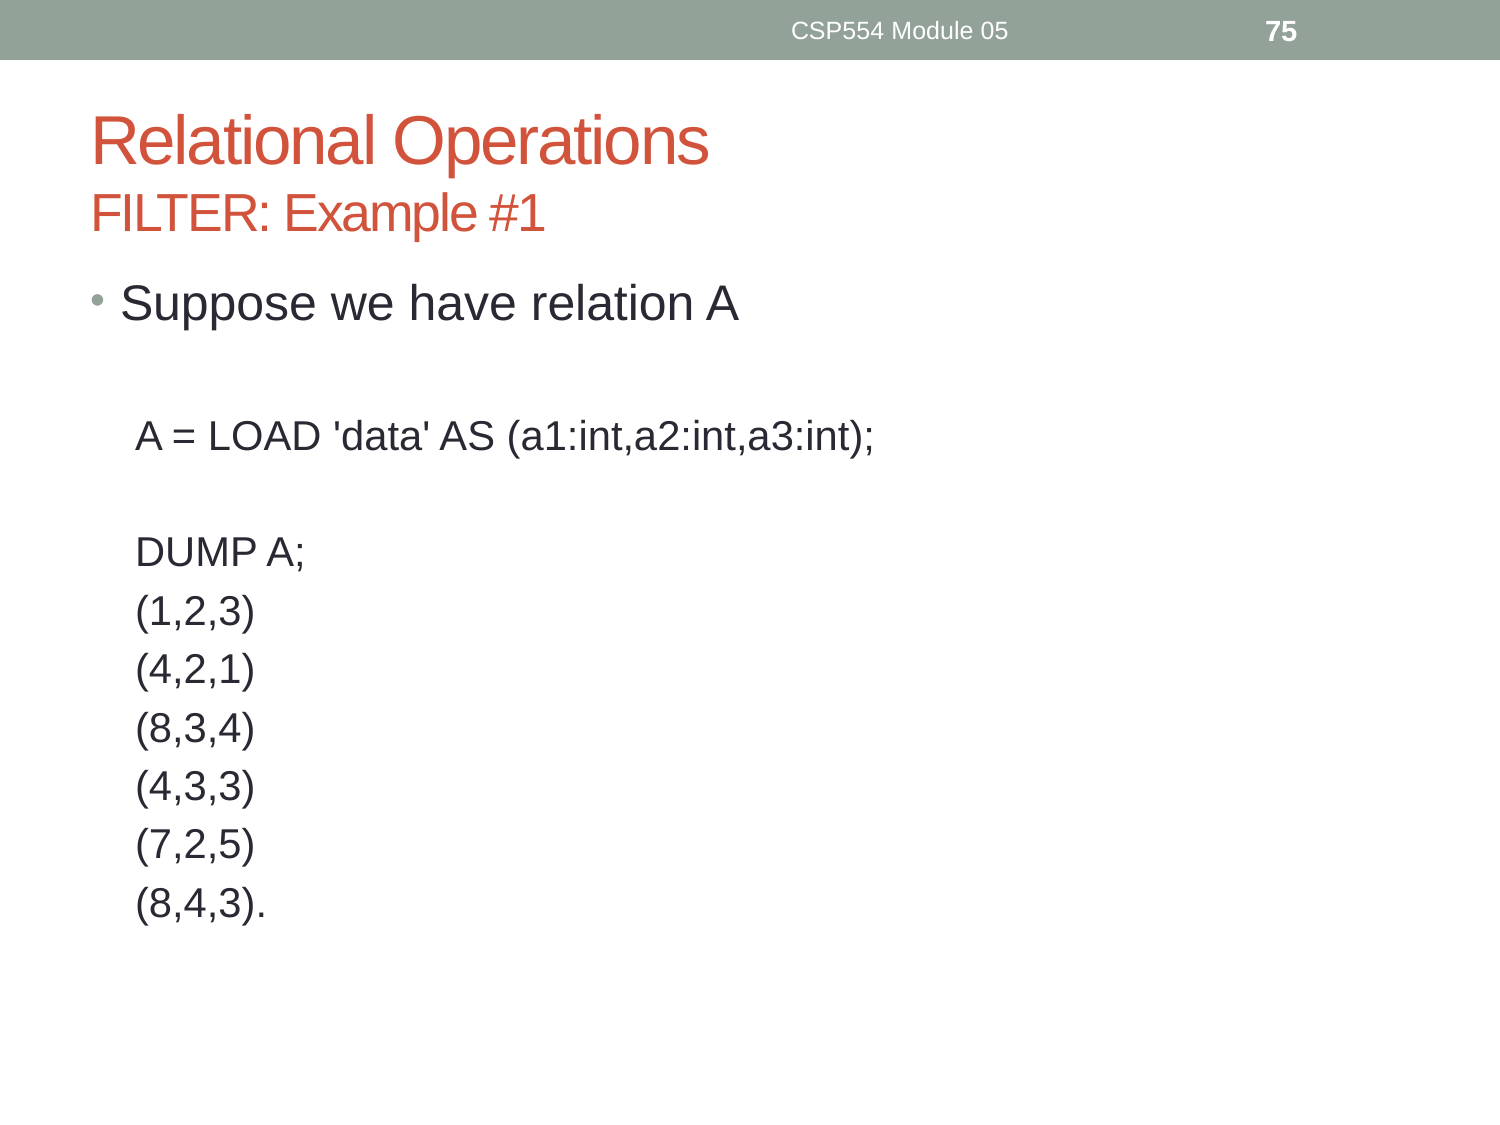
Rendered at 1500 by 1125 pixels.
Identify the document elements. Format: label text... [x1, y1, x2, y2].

slide_number 75 [1250, 3, 1425, 57]
footer CSP554 Module 05 [562, 3, 1238, 57]
list Suppose we have relation A A = LOAD 'data' AS (a1:int,a2:int,a3:int); DUMP A; (1,2,3) (4,2,1) (8,3,4) (4,3,3) (7,2,5) (8,4,3). [75, 262, 1425, 1063]
title Relational Operations FILTER: Example #1 [75, 87, 1425, 250]
